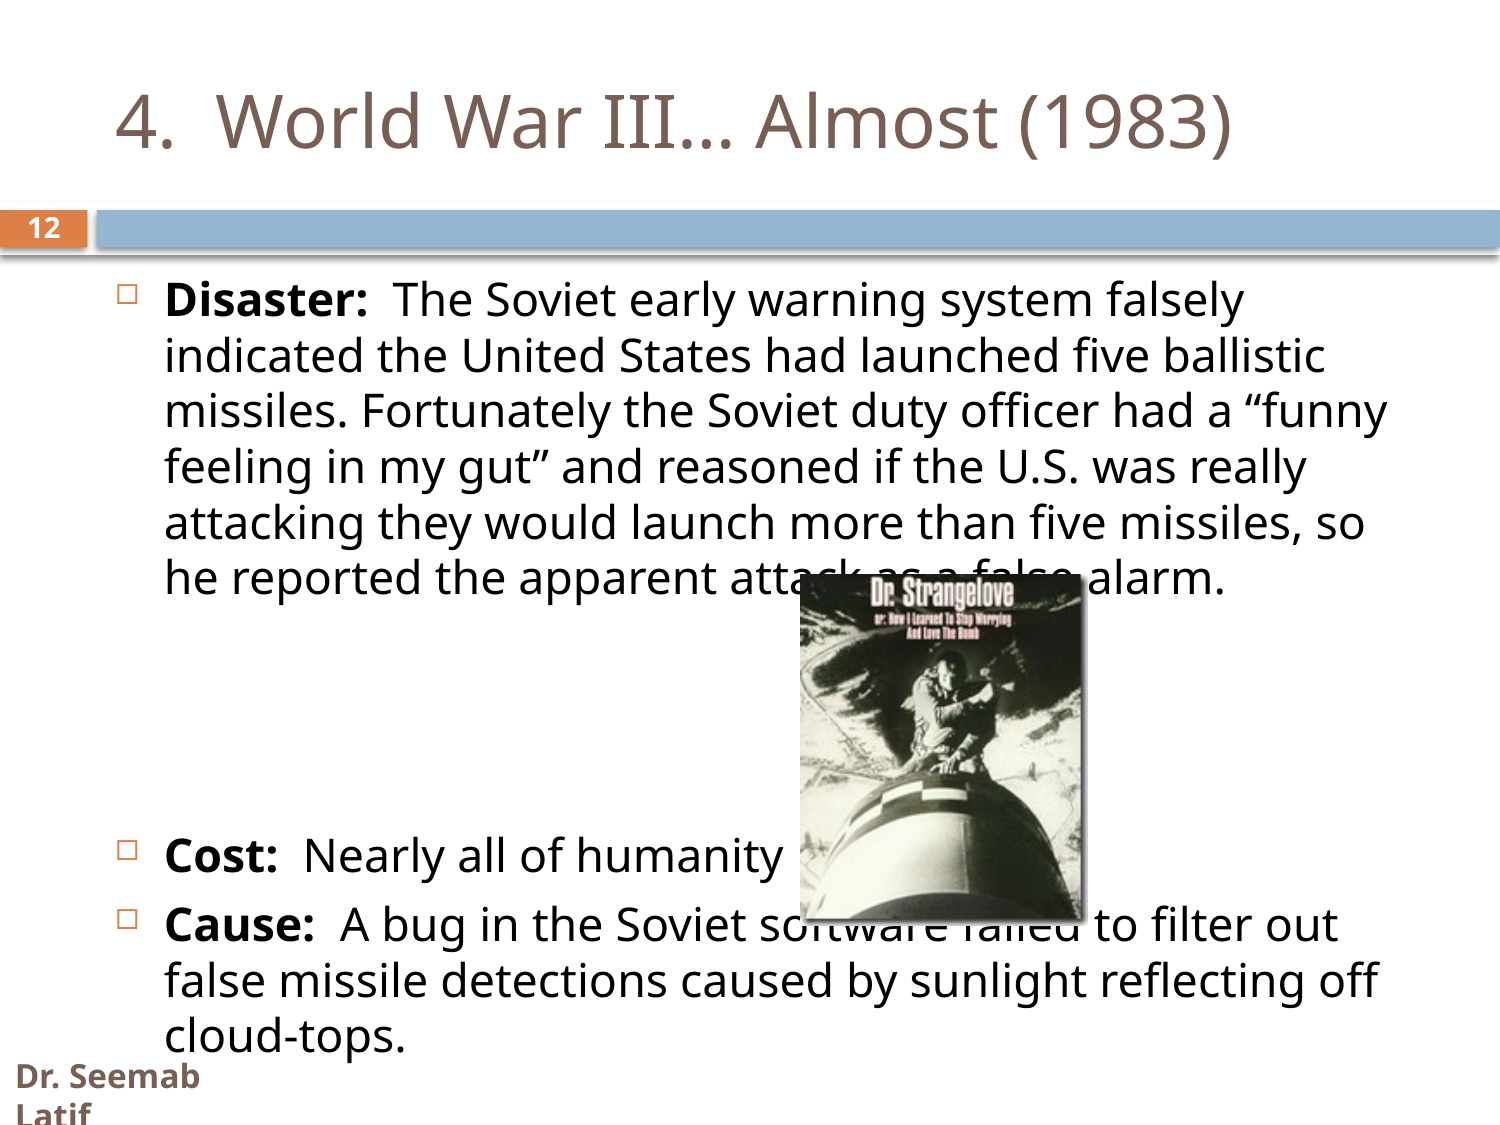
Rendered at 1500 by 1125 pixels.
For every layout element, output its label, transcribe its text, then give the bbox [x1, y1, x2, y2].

footer Dr. Seemab Latif [0, 1065, 275, 1125]
slide_number 12 [0, 208, 88, 249]
title 4. World War III… Almost (1983) [100, 37, 1438, 200]
list Disaster: The Soviet early warning system falsely indicated the United States had launched five ballistic missiles. Fortunately the Soviet duty officer had a “funny feeling in my gut” and reasoned if the U.S. was really attacking they would launch more than five missiles, so he reported the apparent attack as a false alarm. Cost: Nearly all of humanity Cause: A bug in the Soviet software failed to filter out false missile detections caused by sunlight reflecting off cloud-tops. [100, 262, 1438, 1075]
picture [799, 574, 1088, 927]
